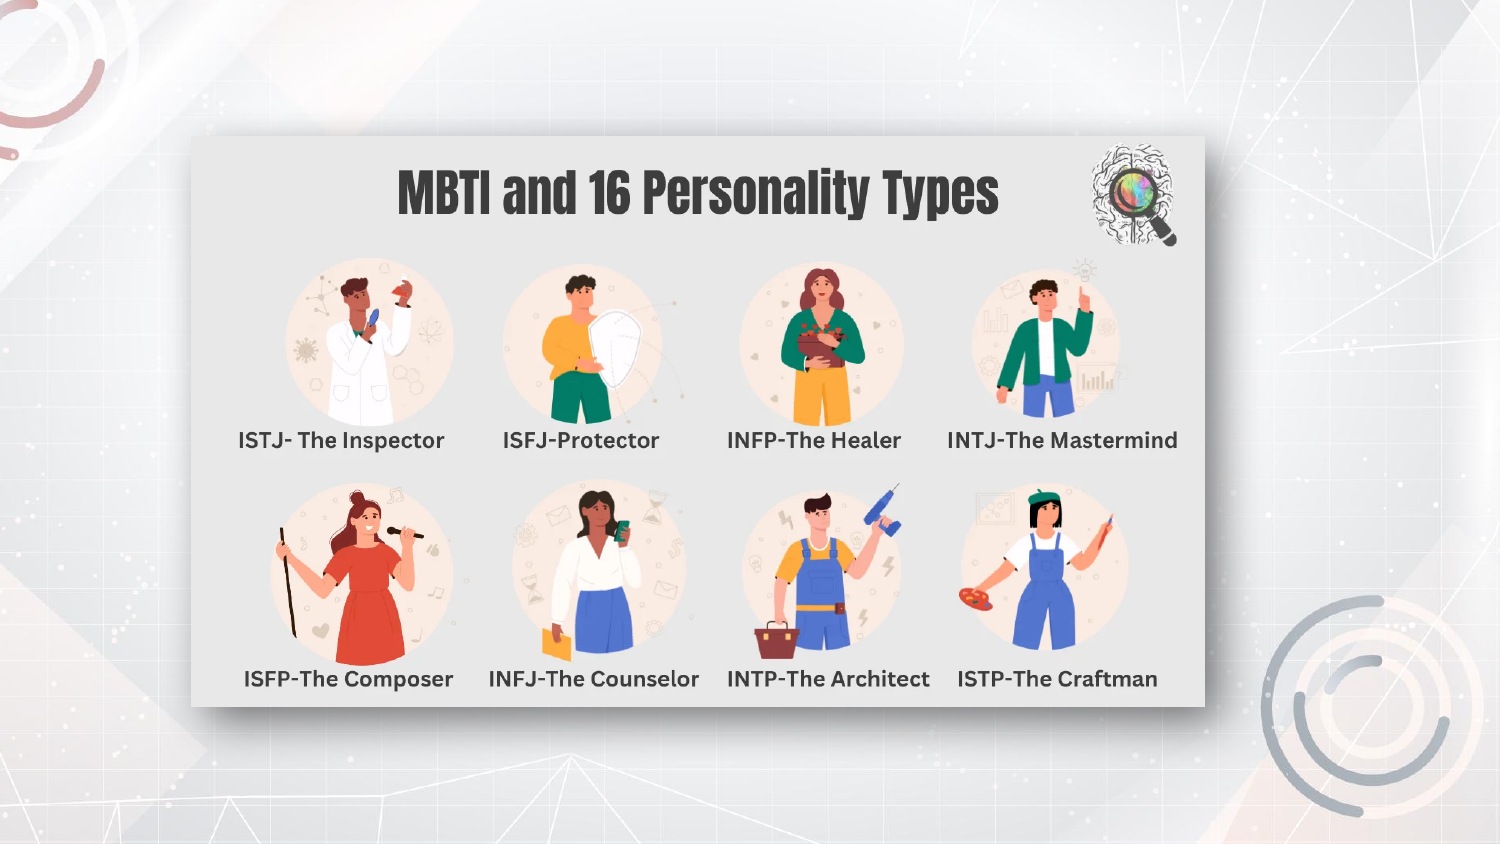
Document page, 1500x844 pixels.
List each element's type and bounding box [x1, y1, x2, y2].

text_box [0, 0, 1500, 844]
picture [191, 136, 1205, 707]
